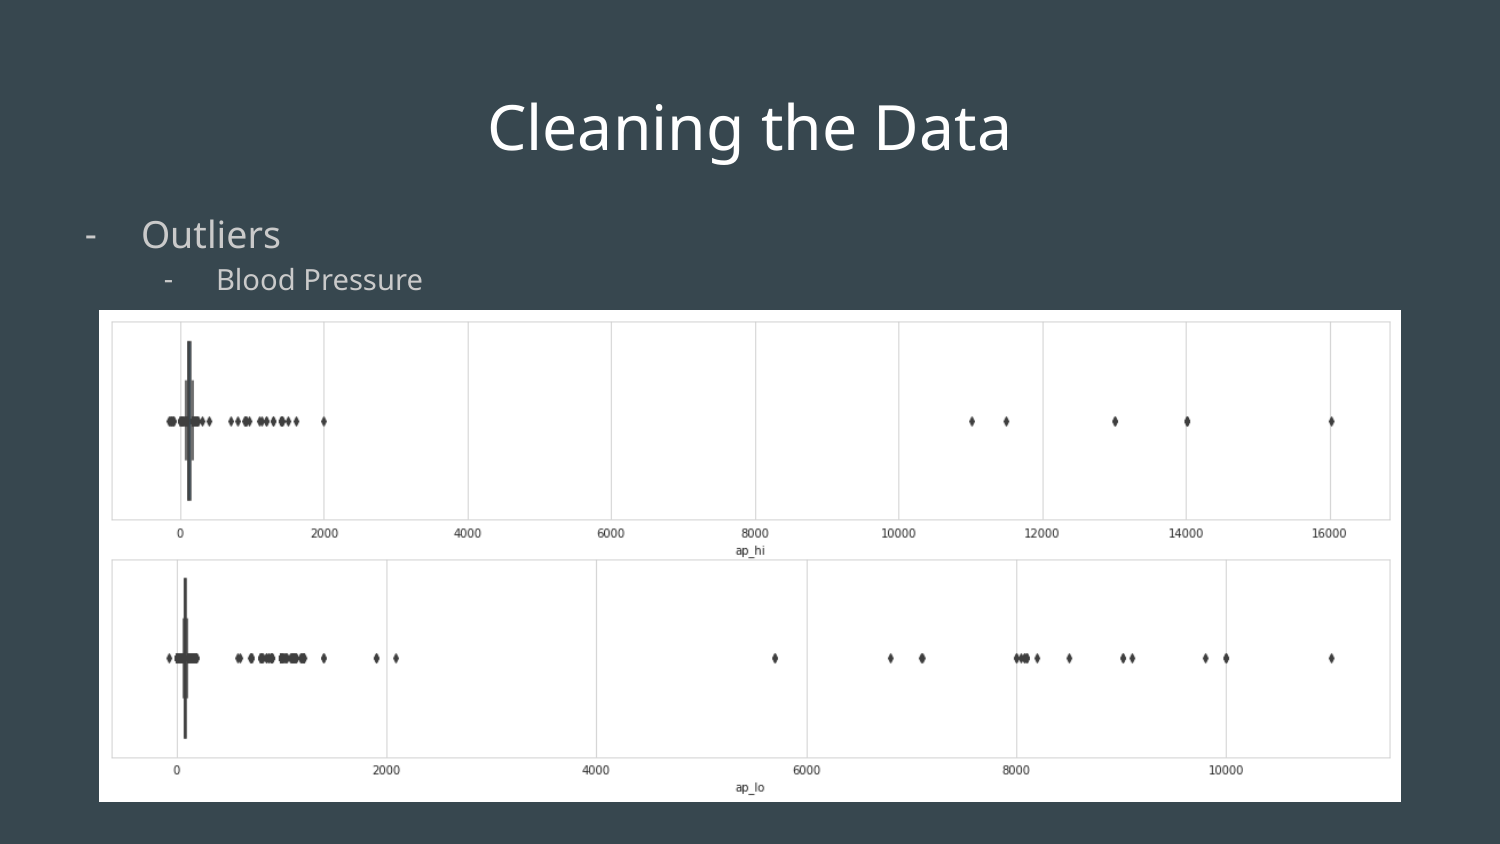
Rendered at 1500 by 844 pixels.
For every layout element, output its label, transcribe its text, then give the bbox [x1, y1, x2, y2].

picture [99, 309, 1401, 803]
title Cleaning the Data [51, 72, 1449, 167]
list Outliers Blood Pressure [51, 189, 1449, 750]
